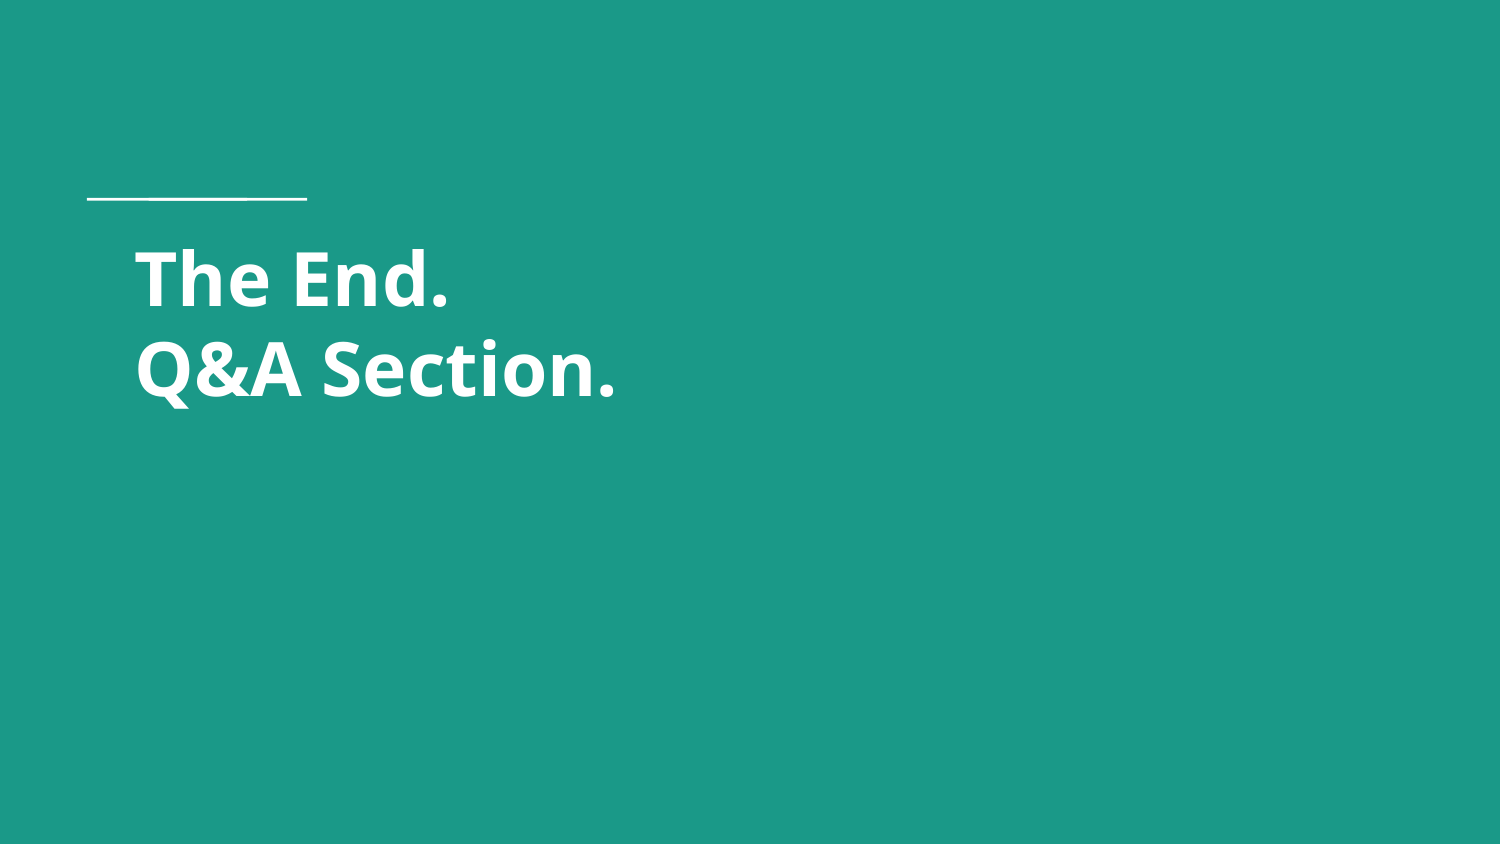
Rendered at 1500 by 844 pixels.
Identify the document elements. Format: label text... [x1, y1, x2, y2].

title The End. Q&A Section. [119, 216, 1381, 466]
